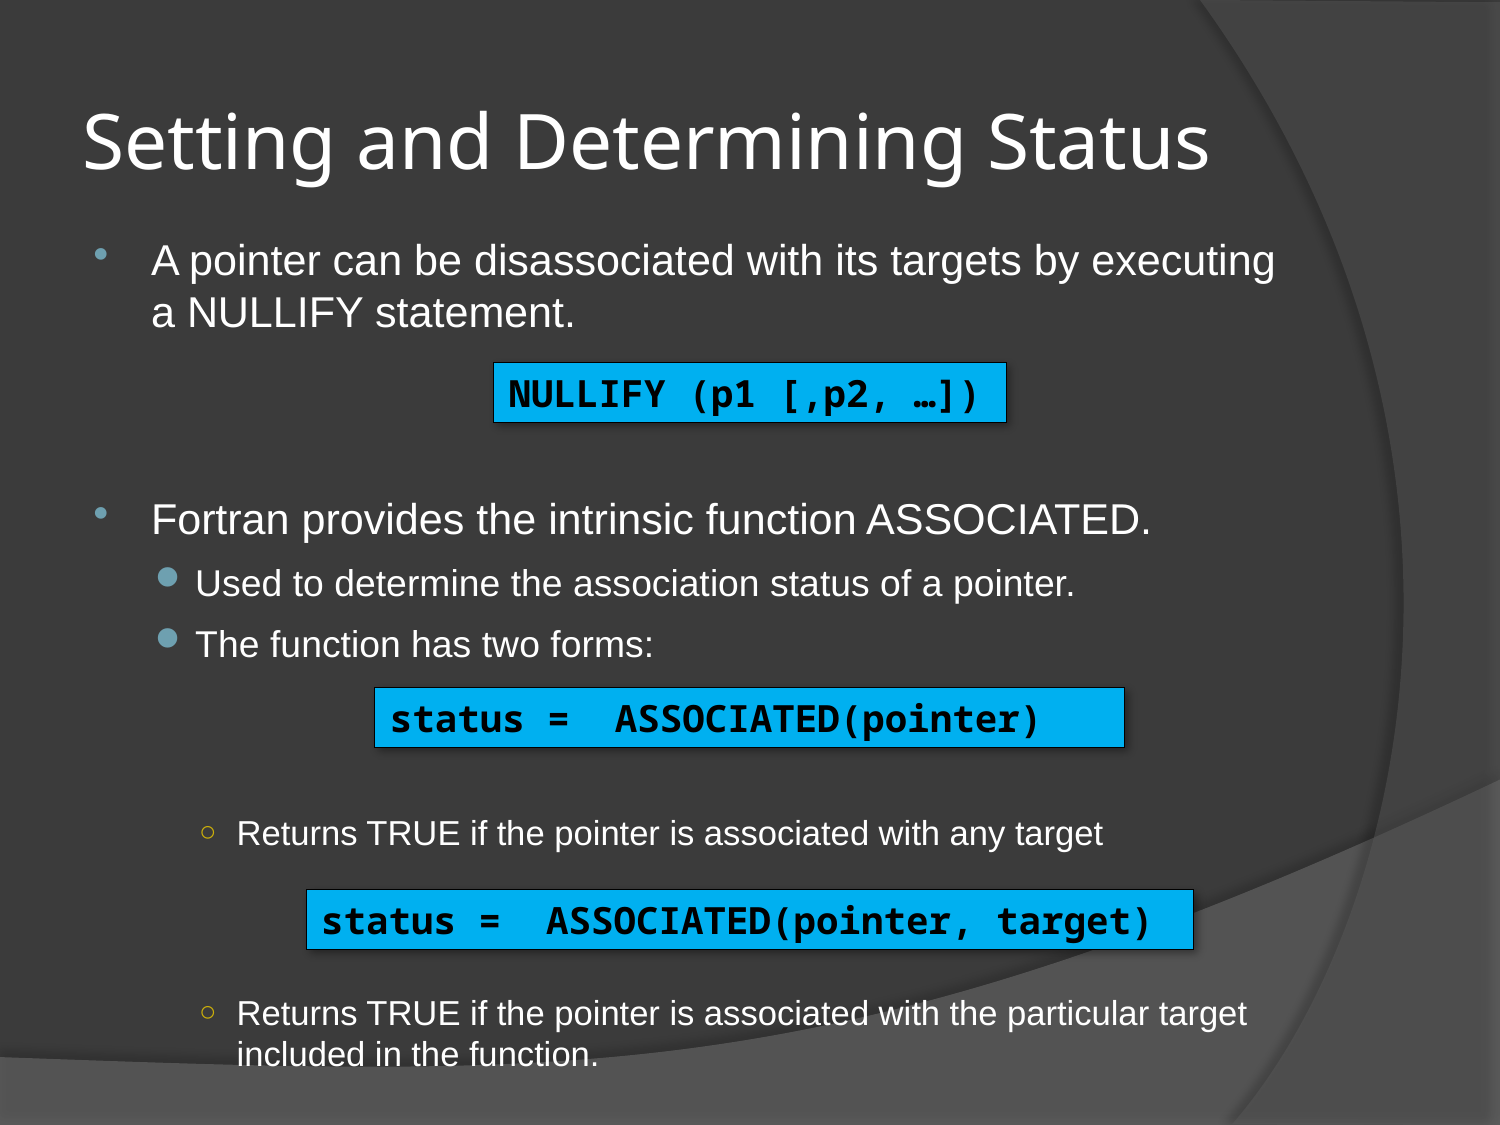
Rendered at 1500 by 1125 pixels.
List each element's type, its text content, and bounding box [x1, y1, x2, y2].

text_box NULLIFY (p1 [,p2, …]) [493, 362, 1007, 423]
text_box status = ASSOCIATED(pointer, target) [306, 889, 1194, 950]
text_box status = ASSOCIATED(pointer) [374, 687, 1125, 748]
title Setting and Determining Status [75, 45, 1300, 224]
list A pointer can be disassociated with its targets by executing a NULLIFY statement. Fortran provides the intrinsic function ASSOCIATED. Used to determine the association status of a pointer. The function has two forms: Returns TRUE if the pointer is associated with any target Returns TRUE if the pointer is associated with the particular target included in the function. [75, 224, 1300, 1088]
